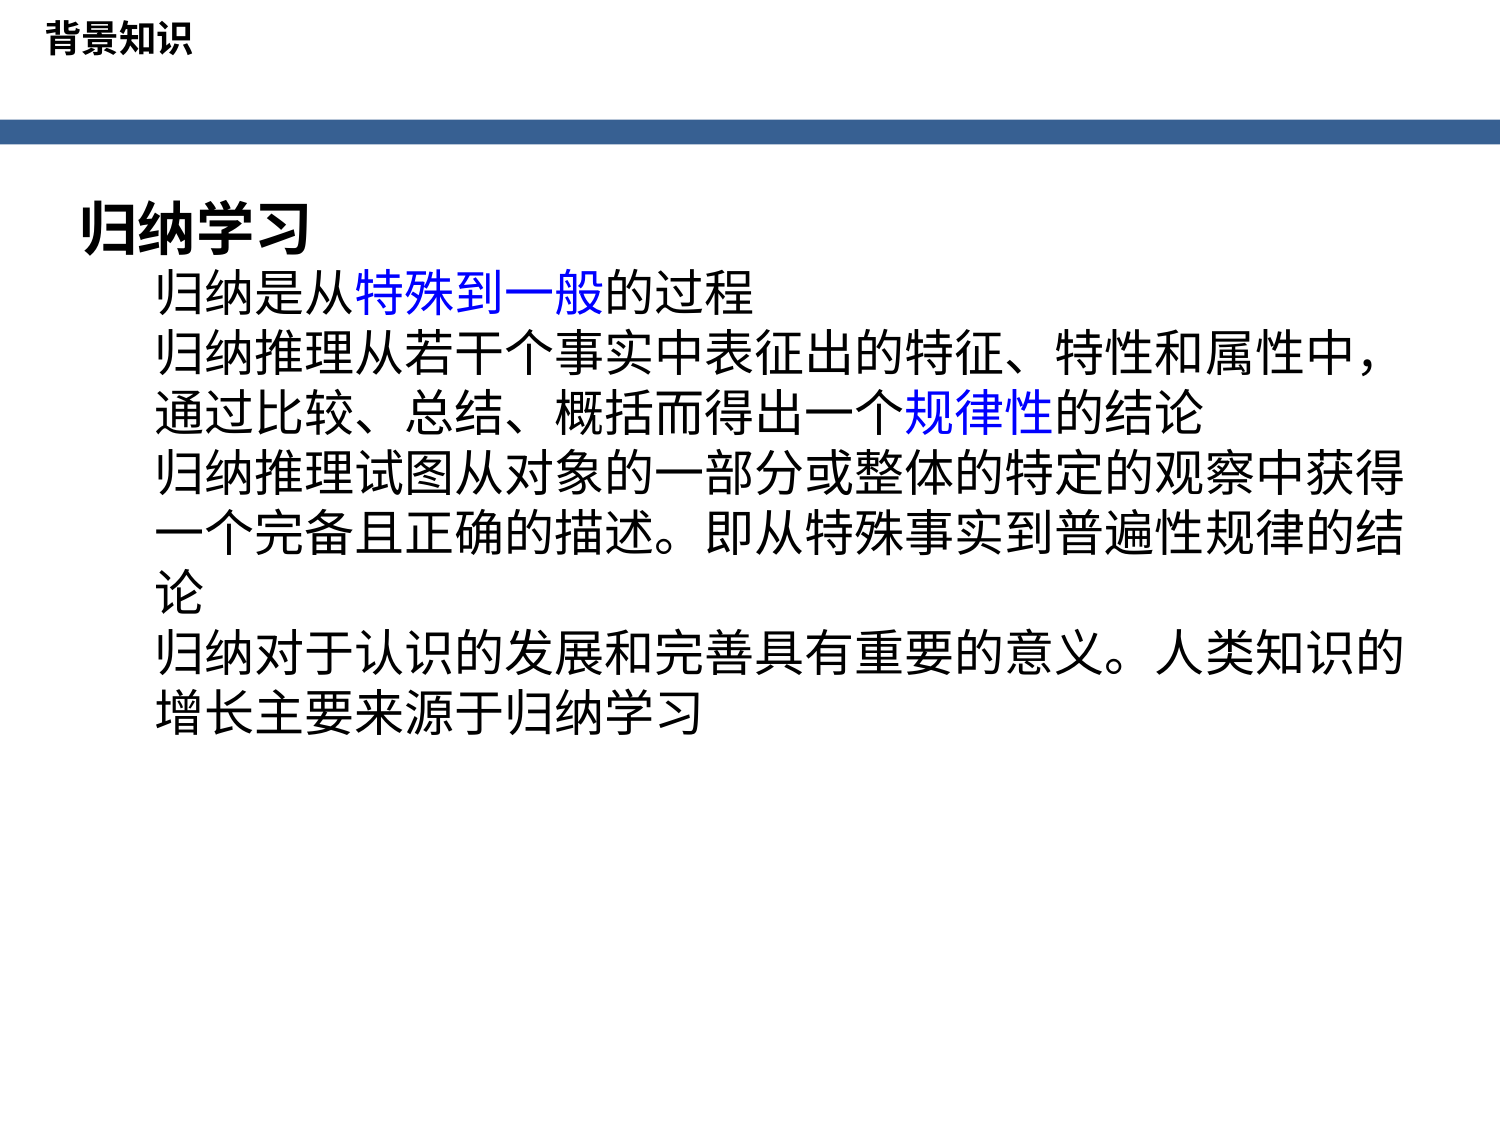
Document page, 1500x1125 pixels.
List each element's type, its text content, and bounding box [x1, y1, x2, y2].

title 背景知识 [29, 7, 1305, 91]
subtitle 归纳学习 归纳是从特殊到一般的过程 归纳推理从若干个事实中表征出的特征、特性和属性中，通过比较、总结、概括而得出一个规律性的结论 归纳推理试图从对象的一部分或整体的特定的观察中获得一个完备且正确的描述。即从特殊事实到普遍性规律的结论 归纳对于认识的发展和完善具有重要的意义。人类知识的增长主要来源于归纳学习 [64, 184, 1436, 1047]
